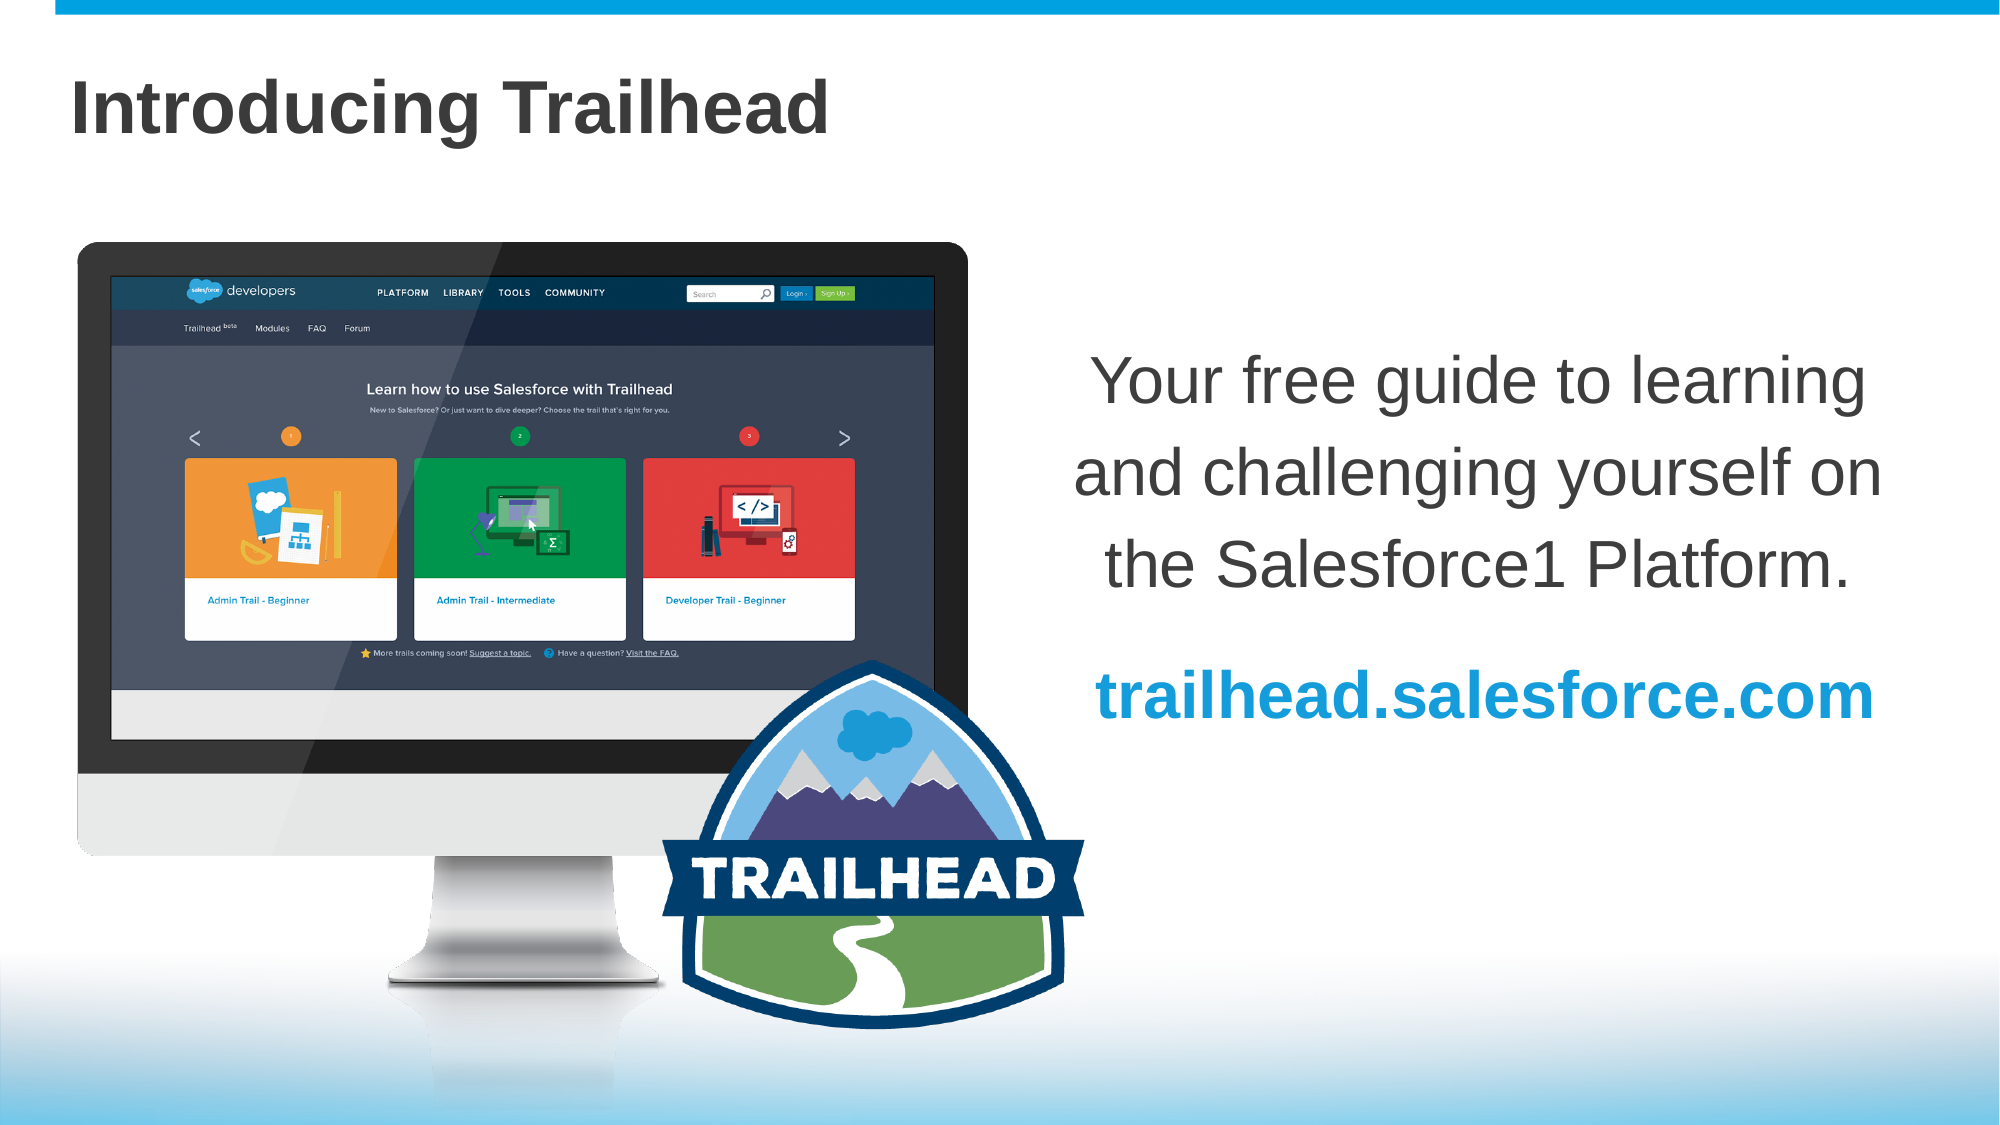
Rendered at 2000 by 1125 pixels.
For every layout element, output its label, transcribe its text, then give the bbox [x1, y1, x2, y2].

text_box trailhead.salesforce.com [1091, 648, 1897, 736]
picture [1, 144, 2000, 1125]
text_box Introducing Trailhead [55, 14, 1945, 164]
text_box Your free guide to learning and challenging yourself on the Salesforce1 Platform. [1044, 334, 1913, 592]
